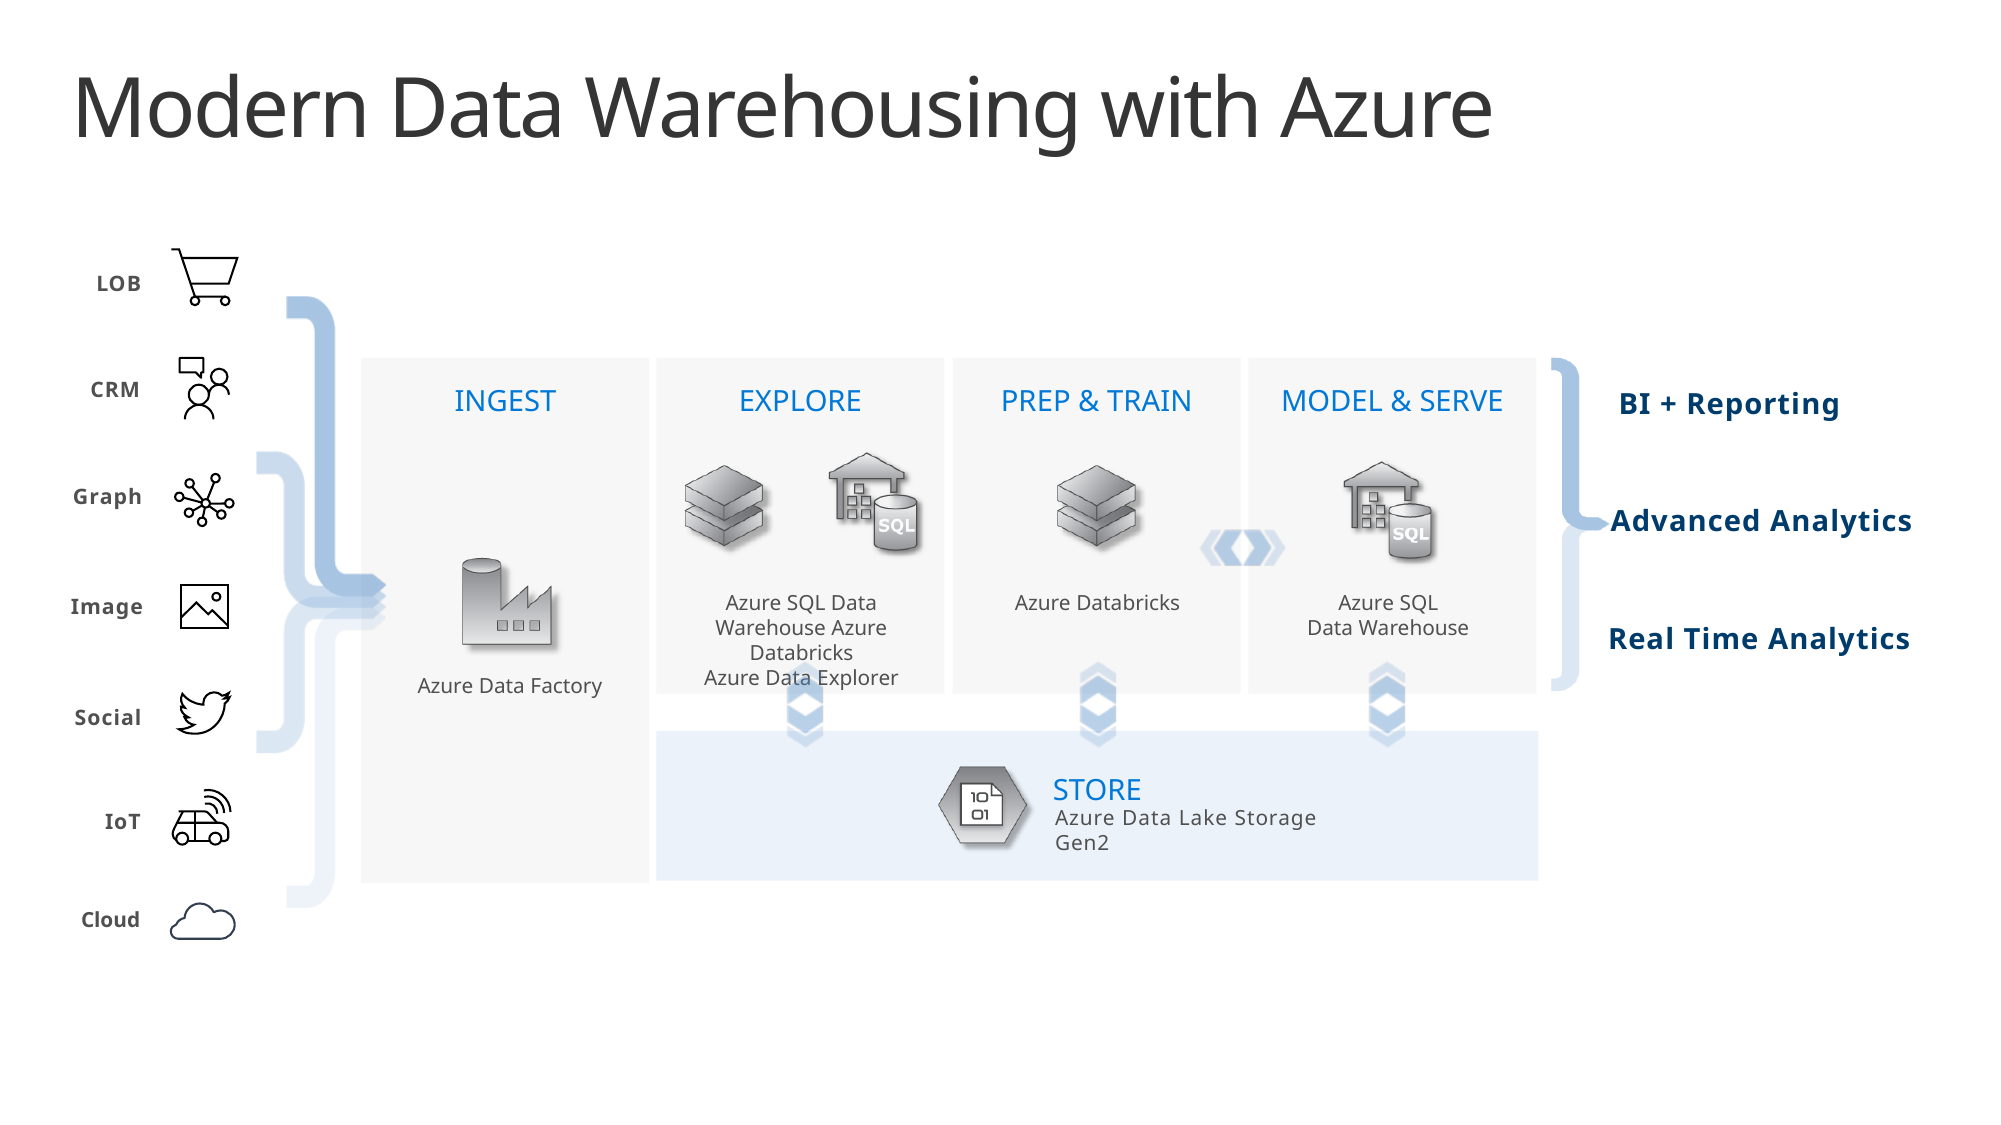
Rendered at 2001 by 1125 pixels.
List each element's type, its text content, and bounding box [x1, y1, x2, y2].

text_box Cloud [61, 902, 156, 940]
picture [443, 532, 577, 664]
picture [930, 751, 1038, 857]
text_box Real Time Analytics [1612, 615, 1926, 664]
picture [245, 263, 398, 929]
text_box Azure Data Lake Storage Gen2 [1040, 796, 1381, 862]
text_box Modern Data Warehousing with Azure [71, 53, 1888, 154]
text_box EXPLORE [656, 357, 945, 581]
picture [1198, 502, 1286, 591]
text_box Azure Databricks [980, 581, 1215, 622]
picture [1546, 354, 1612, 692]
picture [784, 660, 825, 750]
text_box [57, 249, 238, 845]
text_box Azure Data Factory [398, 664, 627, 705]
text_box Azure SQL Data Warehouse Azure Databricks Azure Data Explorer [656, 581, 947, 697]
picture [1366, 660, 1407, 750]
text_box [170, 903, 235, 939]
text_box Advanced Analytics [1612, 498, 1936, 546]
picture [1037, 434, 1161, 557]
text_box BI + Reporting [1612, 380, 1856, 429]
picture [807, 434, 937, 563]
picture [1077, 660, 1118, 750]
text_box PREP & TRAIN [952, 357, 1241, 694]
text_box MODEL & SERVE [1248, 357, 1537, 694]
picture [664, 434, 789, 557]
text_box STORE [656, 731, 1539, 881]
text_box Azure SQL Data Warehouse [1270, 581, 1506, 647]
picture [1321, 443, 1451, 571]
text_box INGEST [398, 357, 650, 883]
